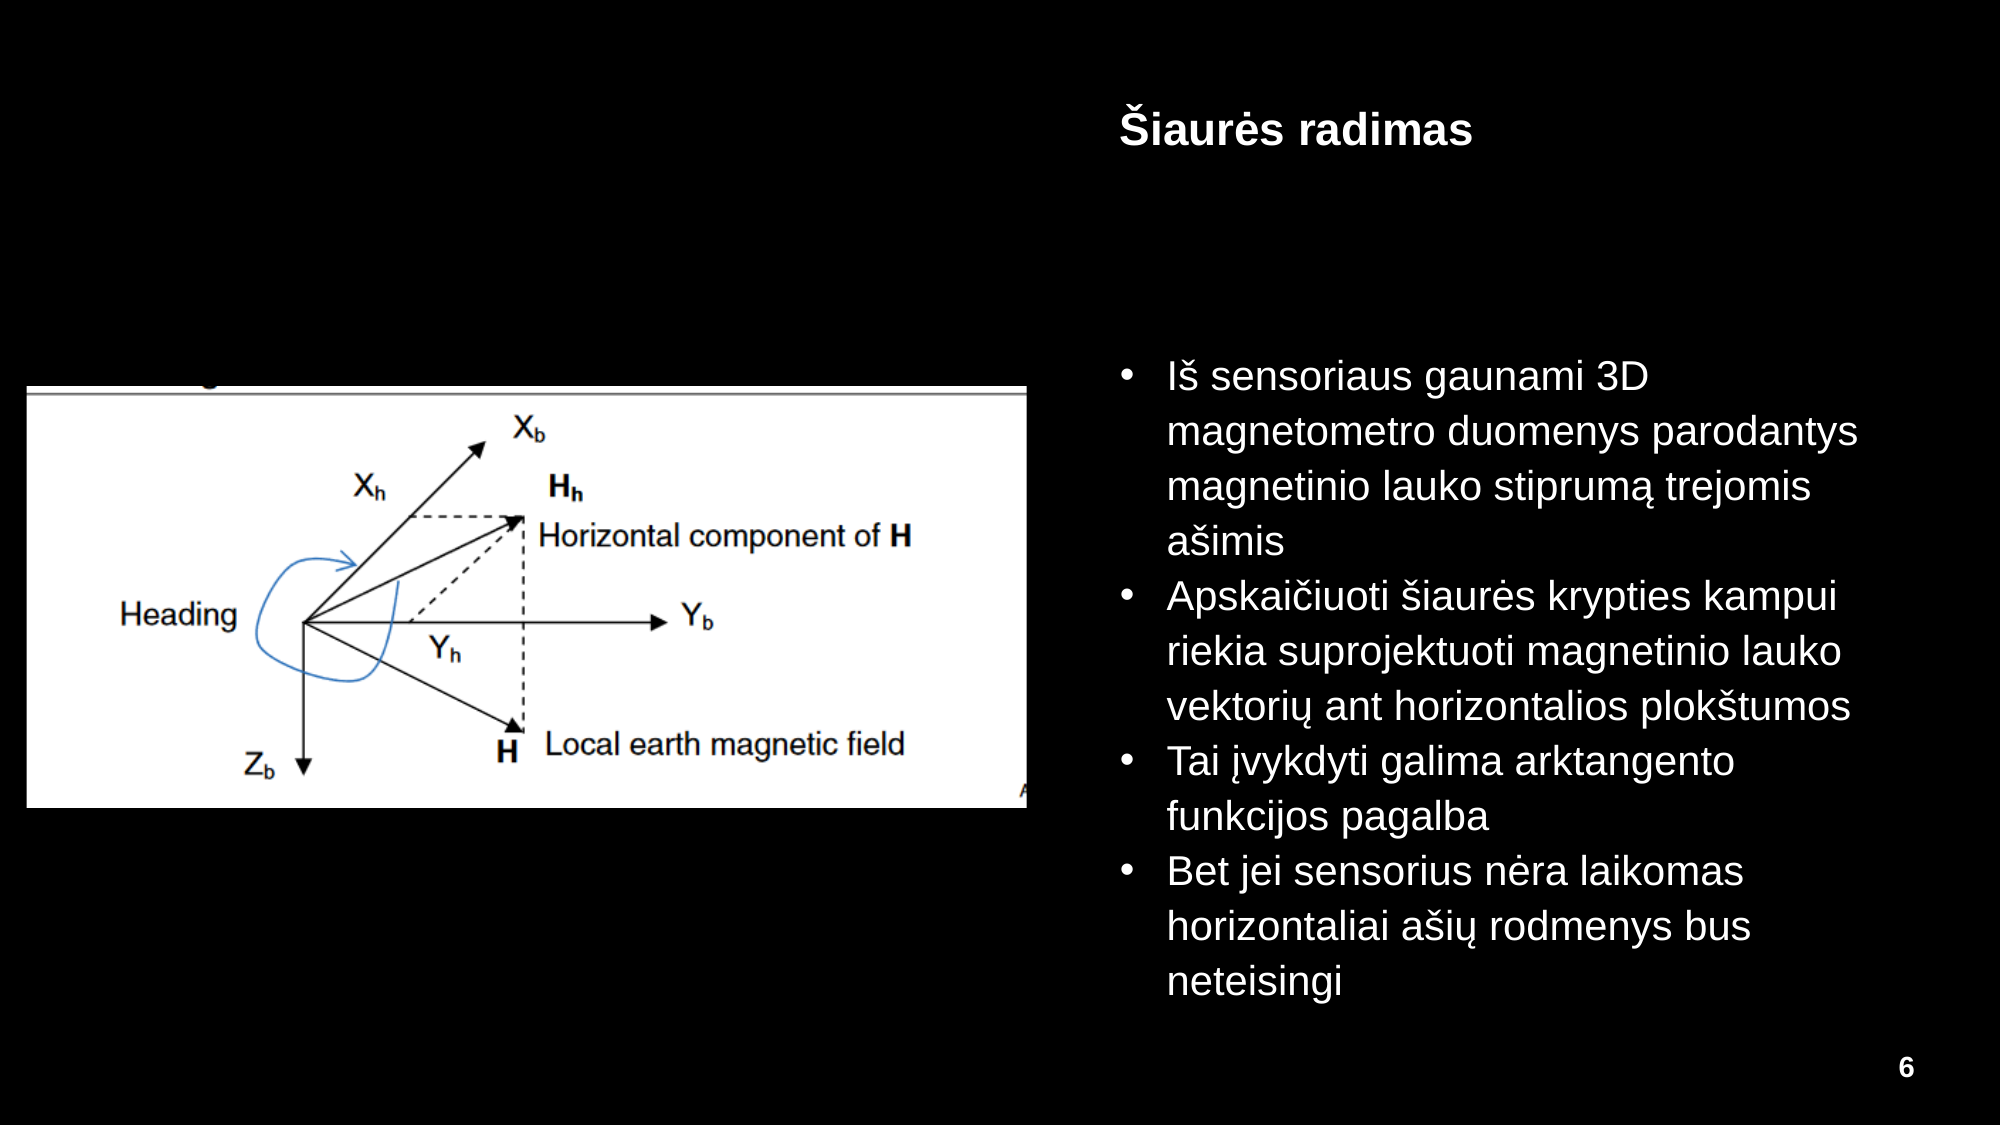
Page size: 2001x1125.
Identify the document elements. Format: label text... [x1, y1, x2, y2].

list Šiaurės radimas [1105, 98, 1913, 183]
picture [26, 0, 1027, 1100]
list Iš sensoriaus gaunami 3D magnetometro duomenys parodantys magnetinio lauko stiprumą trejomis ašimis Apskaičiuoti šiaurės krypties kampui riekia suprojektuoti magnetinio lauko vektorių ant horizontalios plokštumos Tai įvykdyti galima arktangento funkcijos pagalba Bet jei sensorius nėra laikomas horizontaliai ašių rodmenys bus neteisingi [1104, 336, 1913, 1023]
